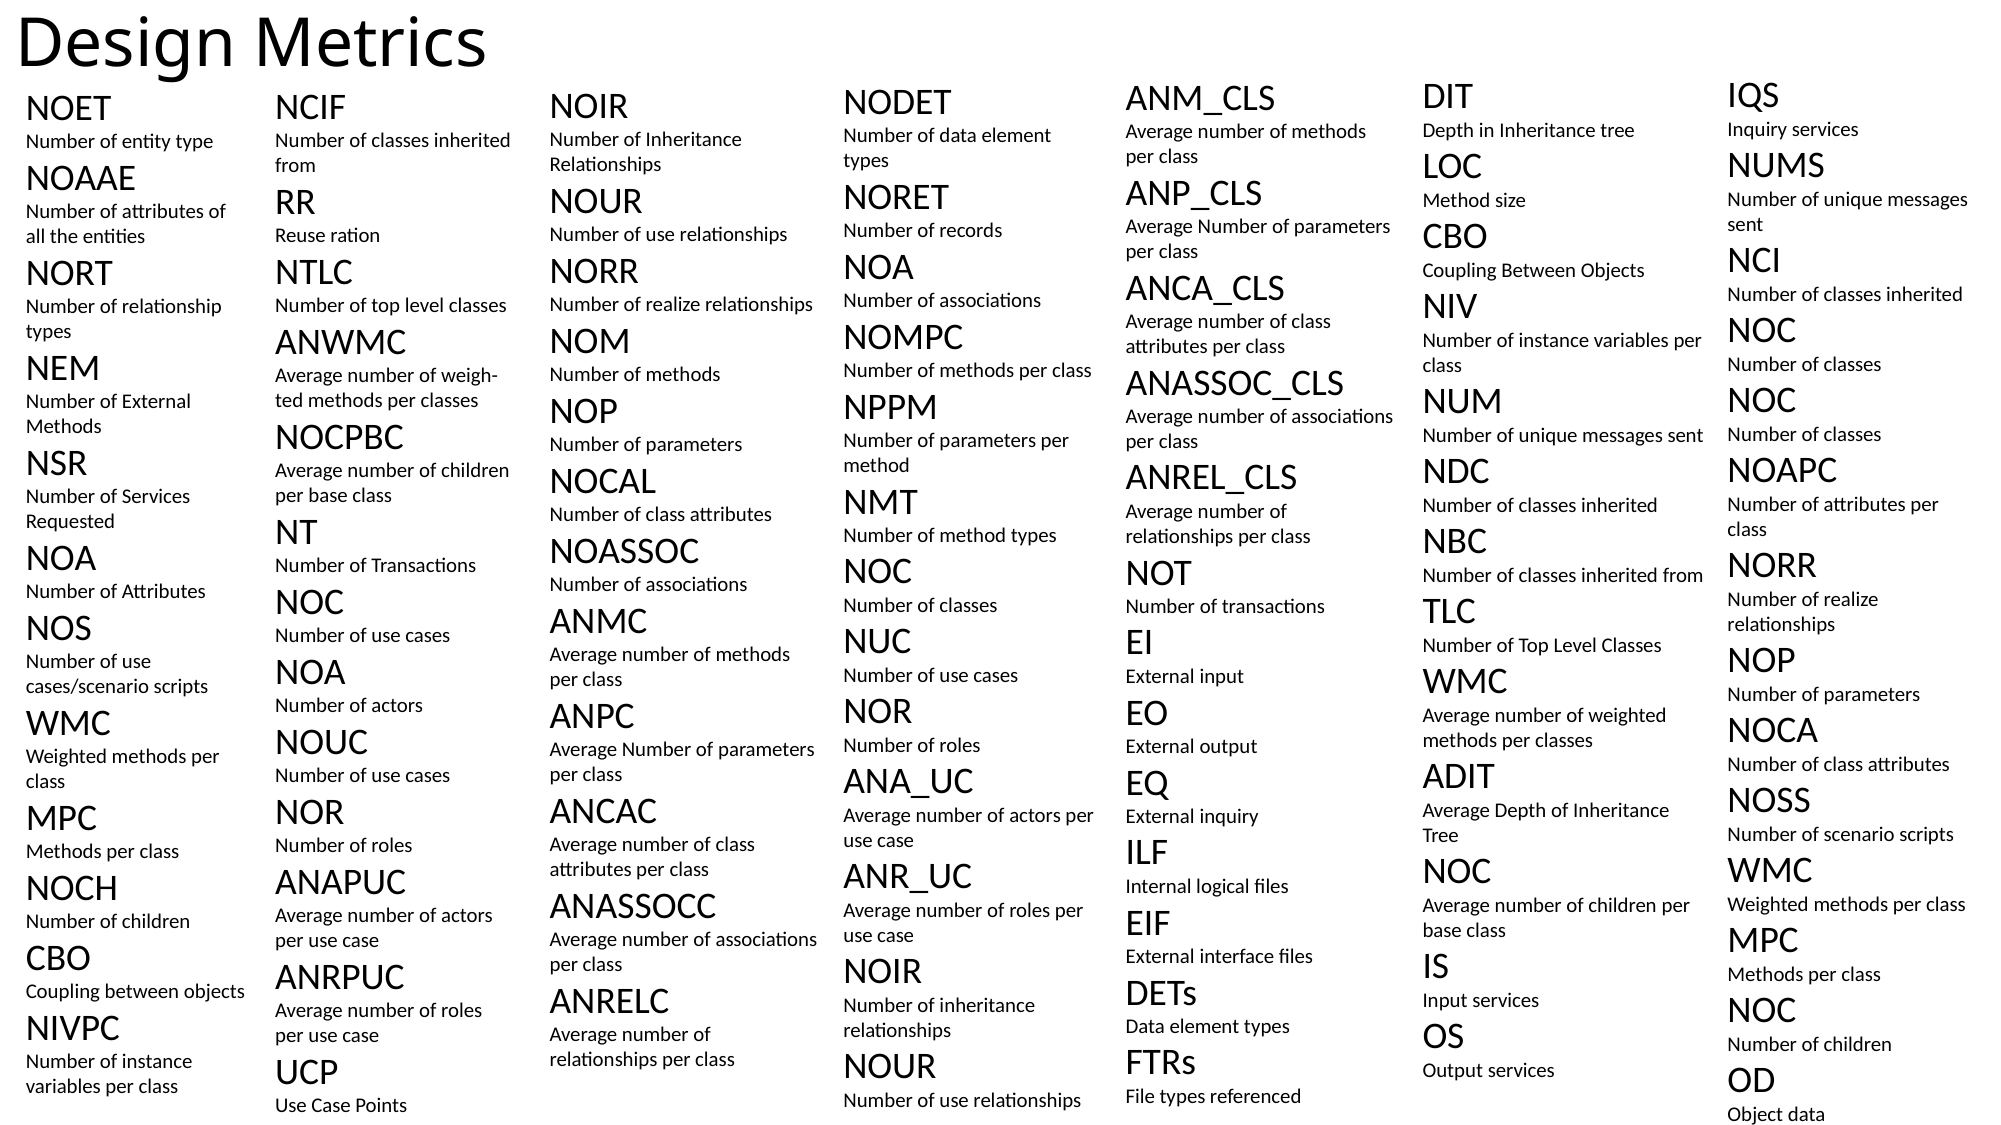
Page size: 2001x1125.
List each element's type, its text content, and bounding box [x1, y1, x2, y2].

text_box DIT Depth in Inheritance tree LOC Method size CBO Coupling Between Objects NIV Number of instance variables per class NUM Number of unique messages sent NDC Number of classes inherited NBC Number of classes inherited from TLC Number of Top Level Classes WMC Average number of weighted methods per classes ADIT Average Depth of Inheritance Tree NOC Average number of children per base class IS Input services OS Output services [1407, 64, 1712, 1114]
text_box IQS Inquiry services NUMS Number of unique messages sent NCI Number of classes inherited NOC Number of classes NOC Number of classes NOAPC Number of attributes per class NORR Number of realize relationships NOP Number of parameters NOCA Number of class attributes NOSS Number of scenario scripts WMC Weighted methods per class MPC Methods per class NOC Number of children OD Object data [1712, 63, 1987, 1125]
text_box NOET Number of entity type NOAAE Number of attributes of all the entities NORT Number of relationship types NEM Number of External Methods NSR Number of Services Requested NOA Number of Attributes NOS Number of use cases/scenario scripts WMC Weighted methods per class MPC Methods per class NOCH Number of children CBO Coupling between objects NIVPC Number of instance variables per class [11, 75, 260, 1105]
text_box NCIF Number of classes inherited from RR Reuse ration NTLC Number of top level classes ANWMC Average number of weigh-ted methods per classes NOCPBC Average number of children per base class NT Number of Transactions NOC Number of use cases NOA Number of actors NOUC Number of use cases NOR Number of roles ANAPUC Average number of actors per use case ANRPUC Average number of roles per use case UCP Use Case Points [260, 74, 535, 1124]
text_box NOIR Number of Inheritance Relationships NOUR Number of use relationships NORR Number of realize relationships NOM Number of methods NOP Number of parameters NOCAL Number of class attributes NOASSOC Number of associations ANMC Average number of methods per class ANPC Average Number of parameters per class ANCAC Average number of class attributes per class ANASSOCC Average number of associations per class ANRELC Average number of relationships per class [534, 73, 828, 1103]
title Design Metrics [0, 0, 1686, 89]
text_box ANM_CLS Average number of methods per class ANP_CLS Average Number of parameters per class ANCA_CLS Average number of class attributes per class ANASSOC_CLS Average number of associations per class ANREL_CLS Average number of relationships per class NOT Number of transactions EI External input EO External output EQ External inquiry ILF Internal logical files EIF External interface files DETs Data element types FTRs File types referenced [1110, 40, 1411, 1125]
text_box NODET Number of data element types NORET Number of records NOA Number of associations NOMPC Number of methods per class NPPM Number of parameters per method NMT Number of method types NOC Number of classes NUC Number of use cases NOR Number of roles ANA_UC Average number of actors per use case ANR_UC Average number of roles per use case NOIR Number of inheritance relationships NOUR Number of use relationships [828, 69, 1110, 1125]
